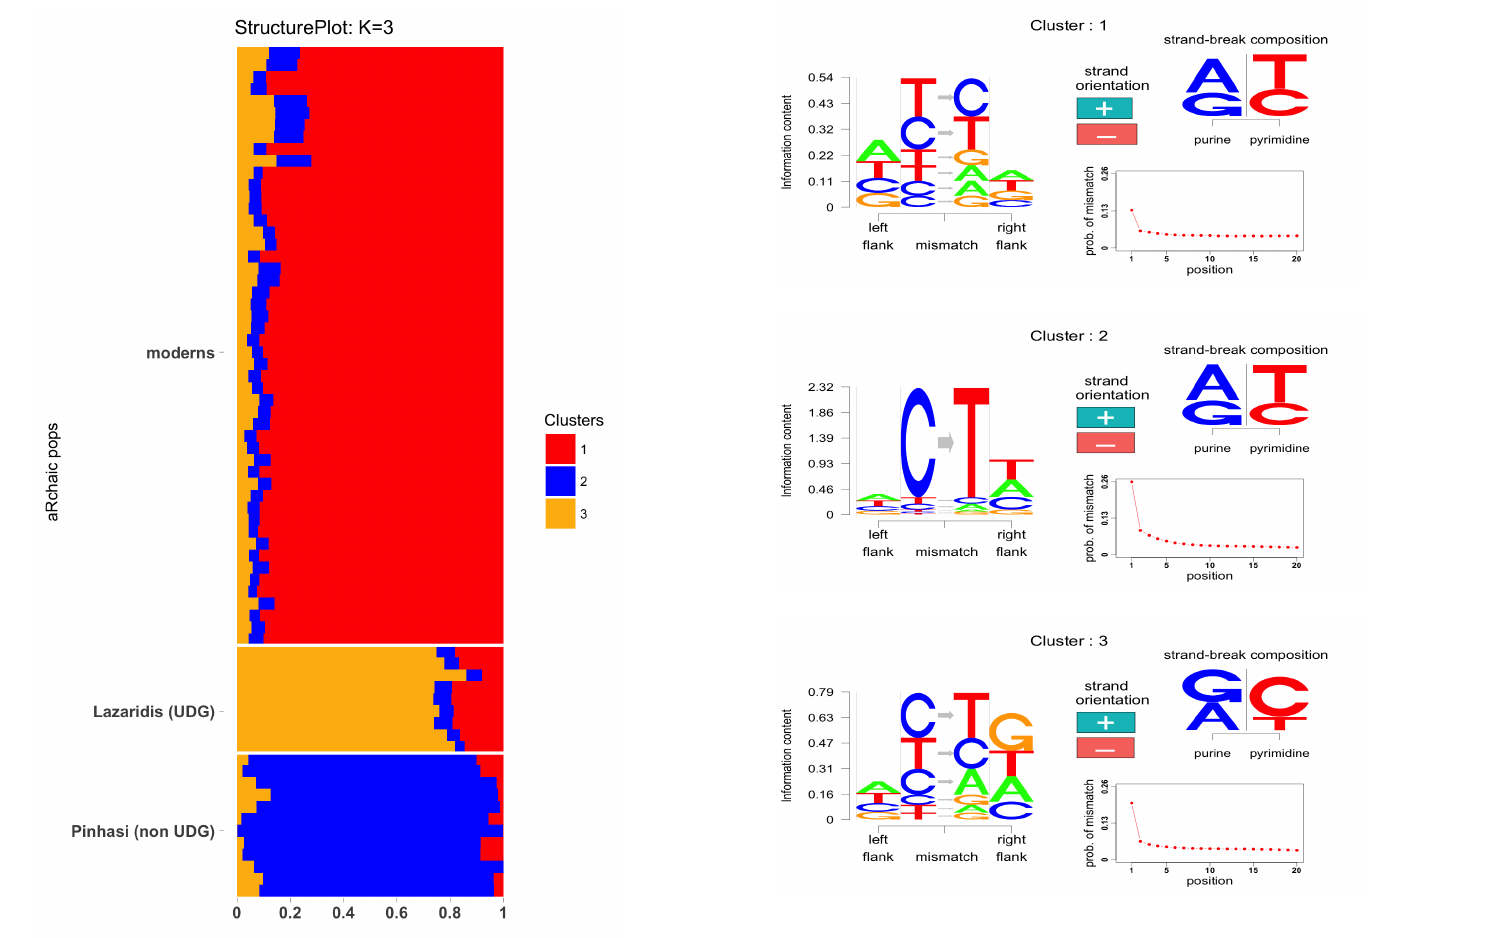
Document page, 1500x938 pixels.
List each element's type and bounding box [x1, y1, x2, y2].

picture [776, 310, 1362, 591]
picture [776, 615, 1362, 896]
picture [776, 0, 1362, 285]
picture [36, 10, 623, 938]
